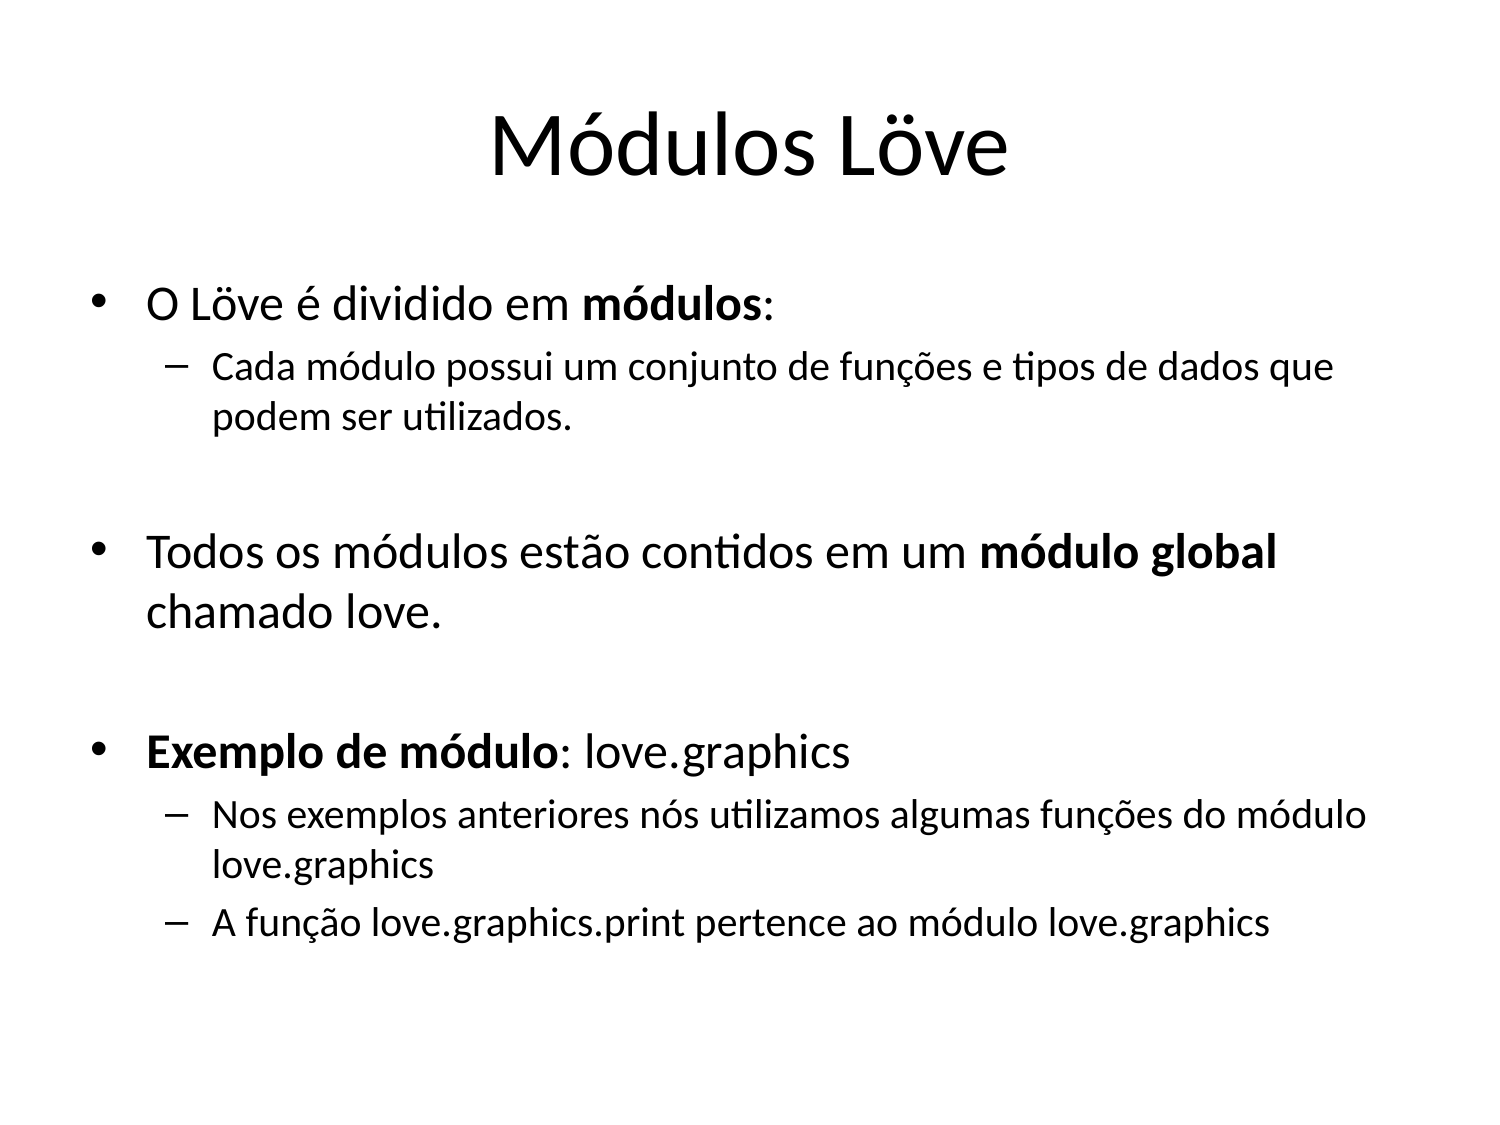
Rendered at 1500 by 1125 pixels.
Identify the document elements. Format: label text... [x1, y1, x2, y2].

title Módulos Löve [75, 45, 1425, 233]
list O Löve é dividido em módulos: Cada módulo possui um conjunto de funções e tipos de dados que podem ser utilizados. Todos os módulos estão contidos em um módulo global chamado love. Exemplo de módulo: love.graphics Nos exemplos anteriores nós utilizamos algumas funções do módulo love.graphics A função love.graphics.print pertence ao módulo love.graphics [75, 262, 1425, 1005]
